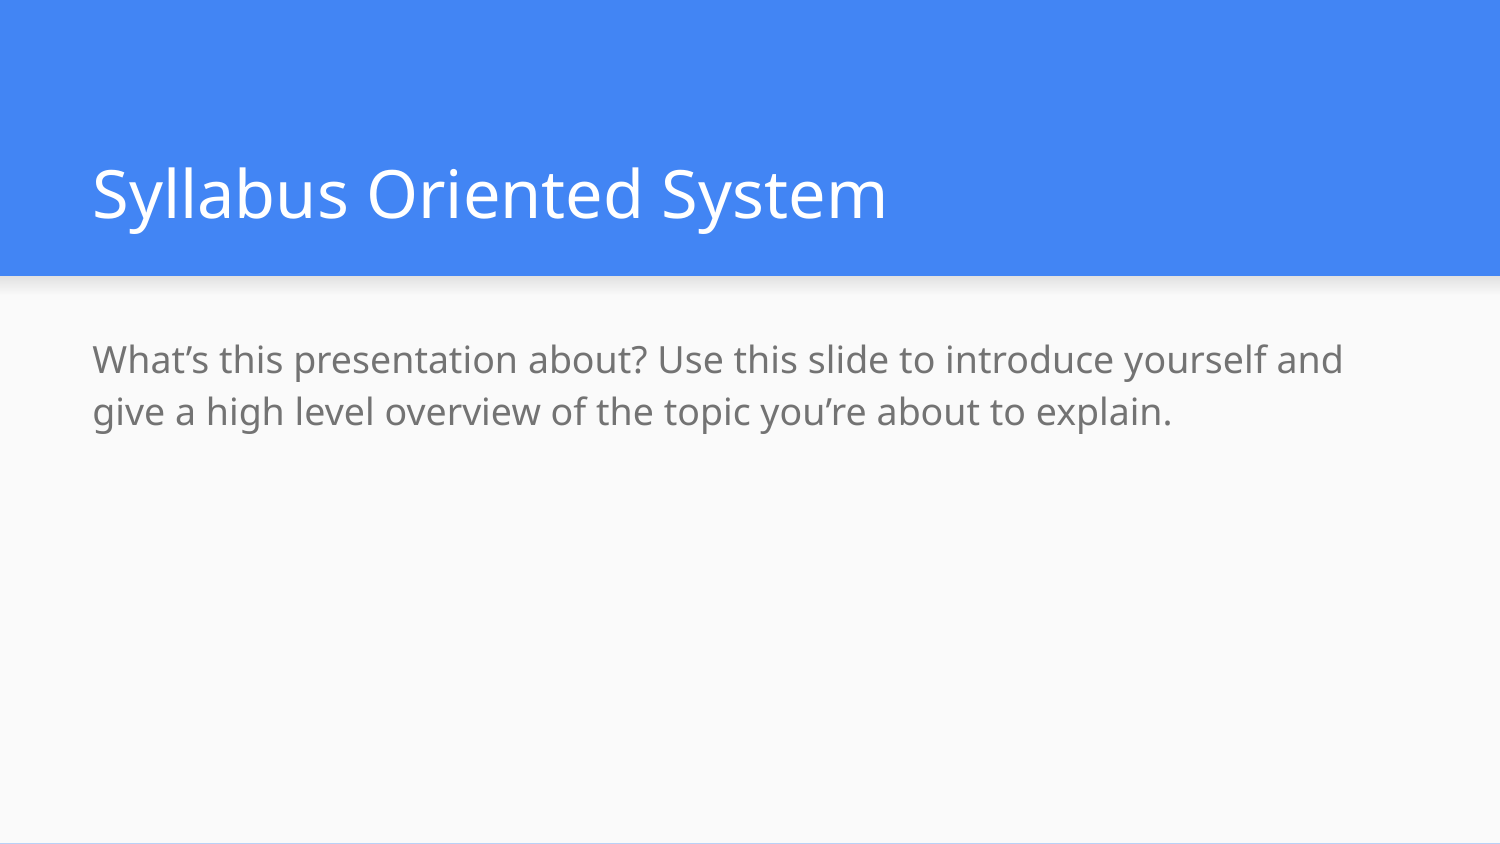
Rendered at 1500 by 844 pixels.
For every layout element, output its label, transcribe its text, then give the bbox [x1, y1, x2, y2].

list What’s this presentation about? Use this slide to introduce yourself and give a high level overview of the topic you’re about to explain. [77, 314, 1427, 760]
title Syllabus Oriented System [77, 121, 1427, 248]
